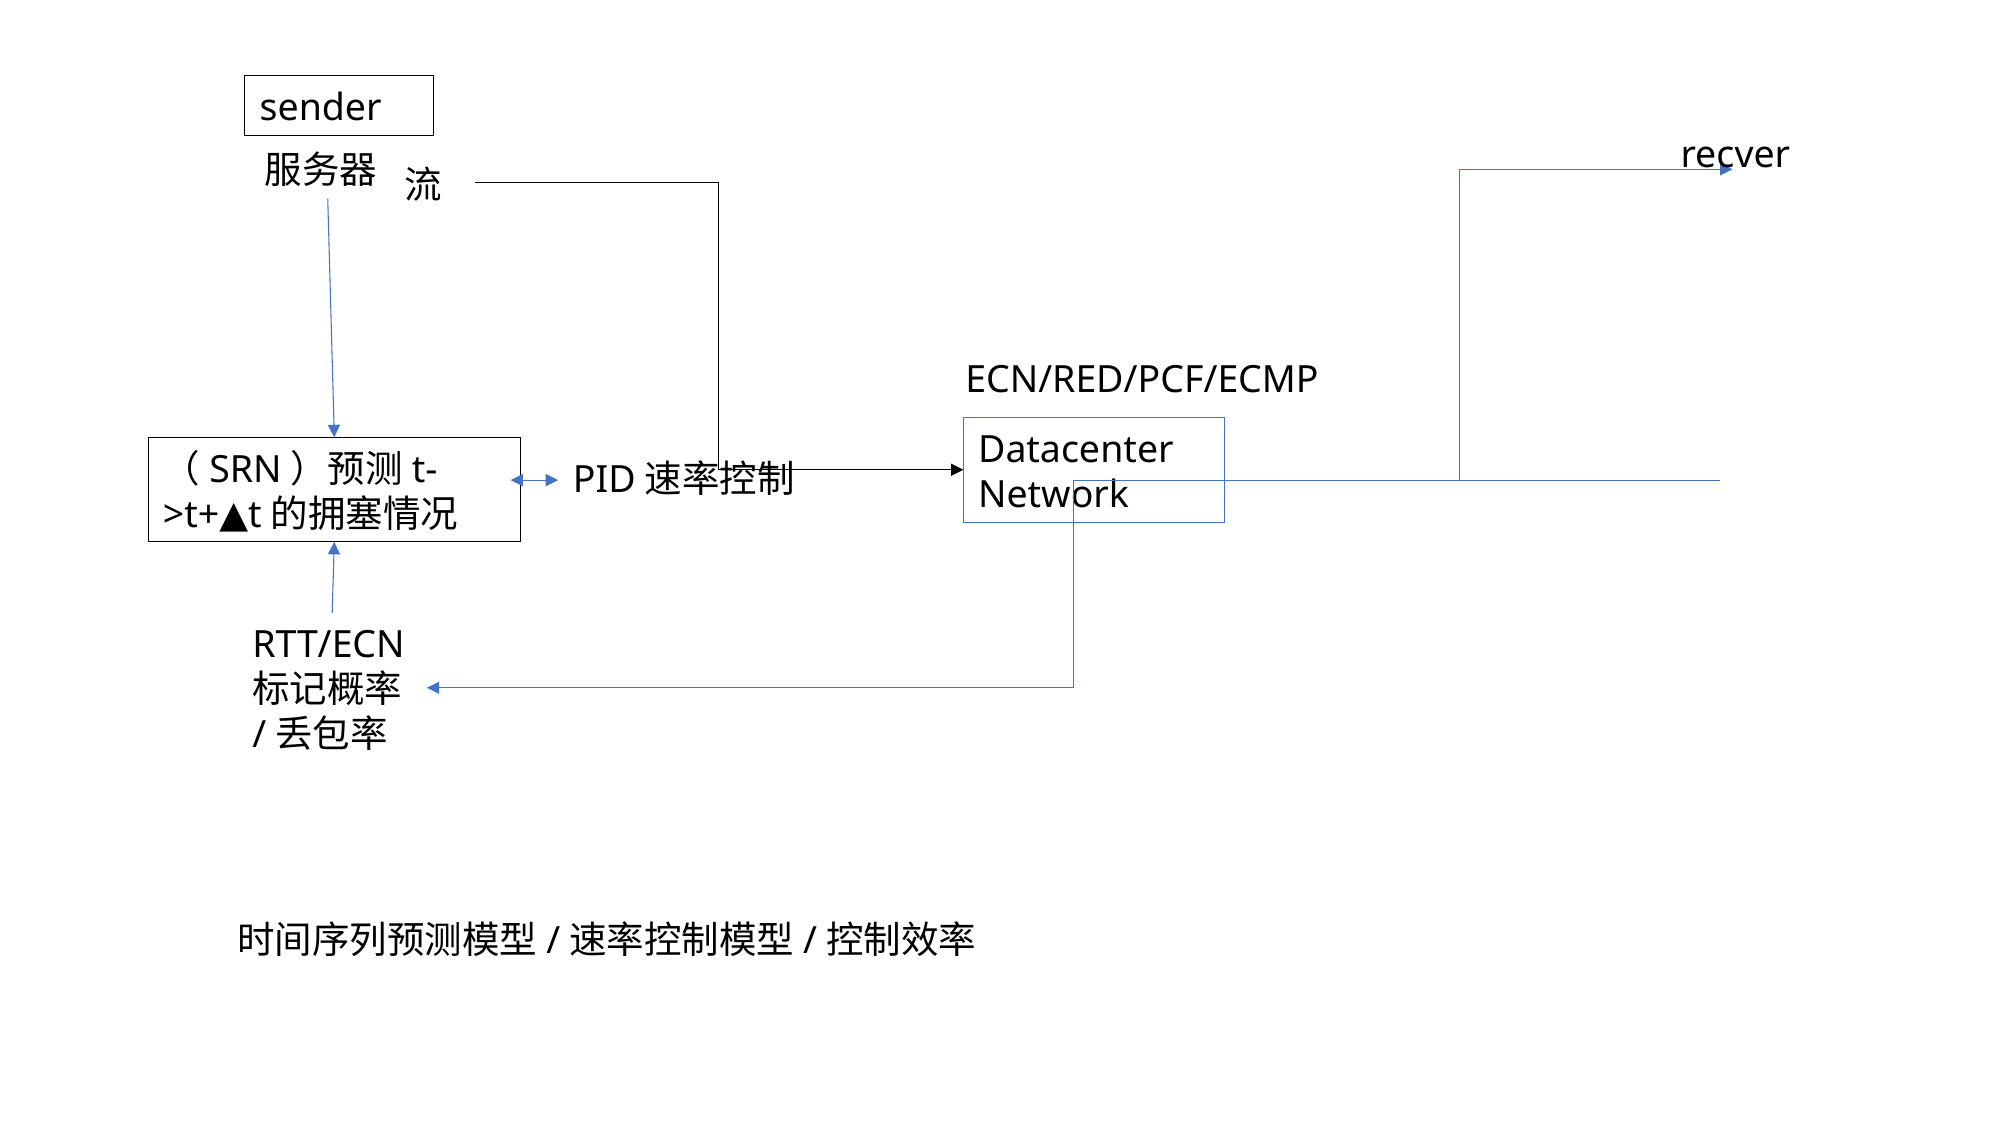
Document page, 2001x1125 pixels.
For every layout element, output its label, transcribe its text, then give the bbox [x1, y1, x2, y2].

text_box RTT/ECN标记概率/丢包率 [237, 612, 427, 763]
text_box recver [1665, 122, 1821, 182]
text_box ECN/RED/PCF/ECMP [964, 347, 1187, 407]
text_box （SRN）预测t->t+▲t的拥塞情况 [148, 437, 521, 542]
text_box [1187, 169, 1733, 481]
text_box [474, 182, 964, 471]
text_box 服务器 [250, 139, 406, 199]
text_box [426, 480, 1720, 689]
text_box sender [244, 75, 434, 136]
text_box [327, 199, 335, 438]
text_box 时间序列预测模型/速率控制模型/控制效率 [222, 909, 1225, 969]
text_box 流 [389, 153, 529, 214]
text_box Datacenter Network [963, 417, 1187, 480]
text_box PID速率控制 [558, 471, 863, 480]
